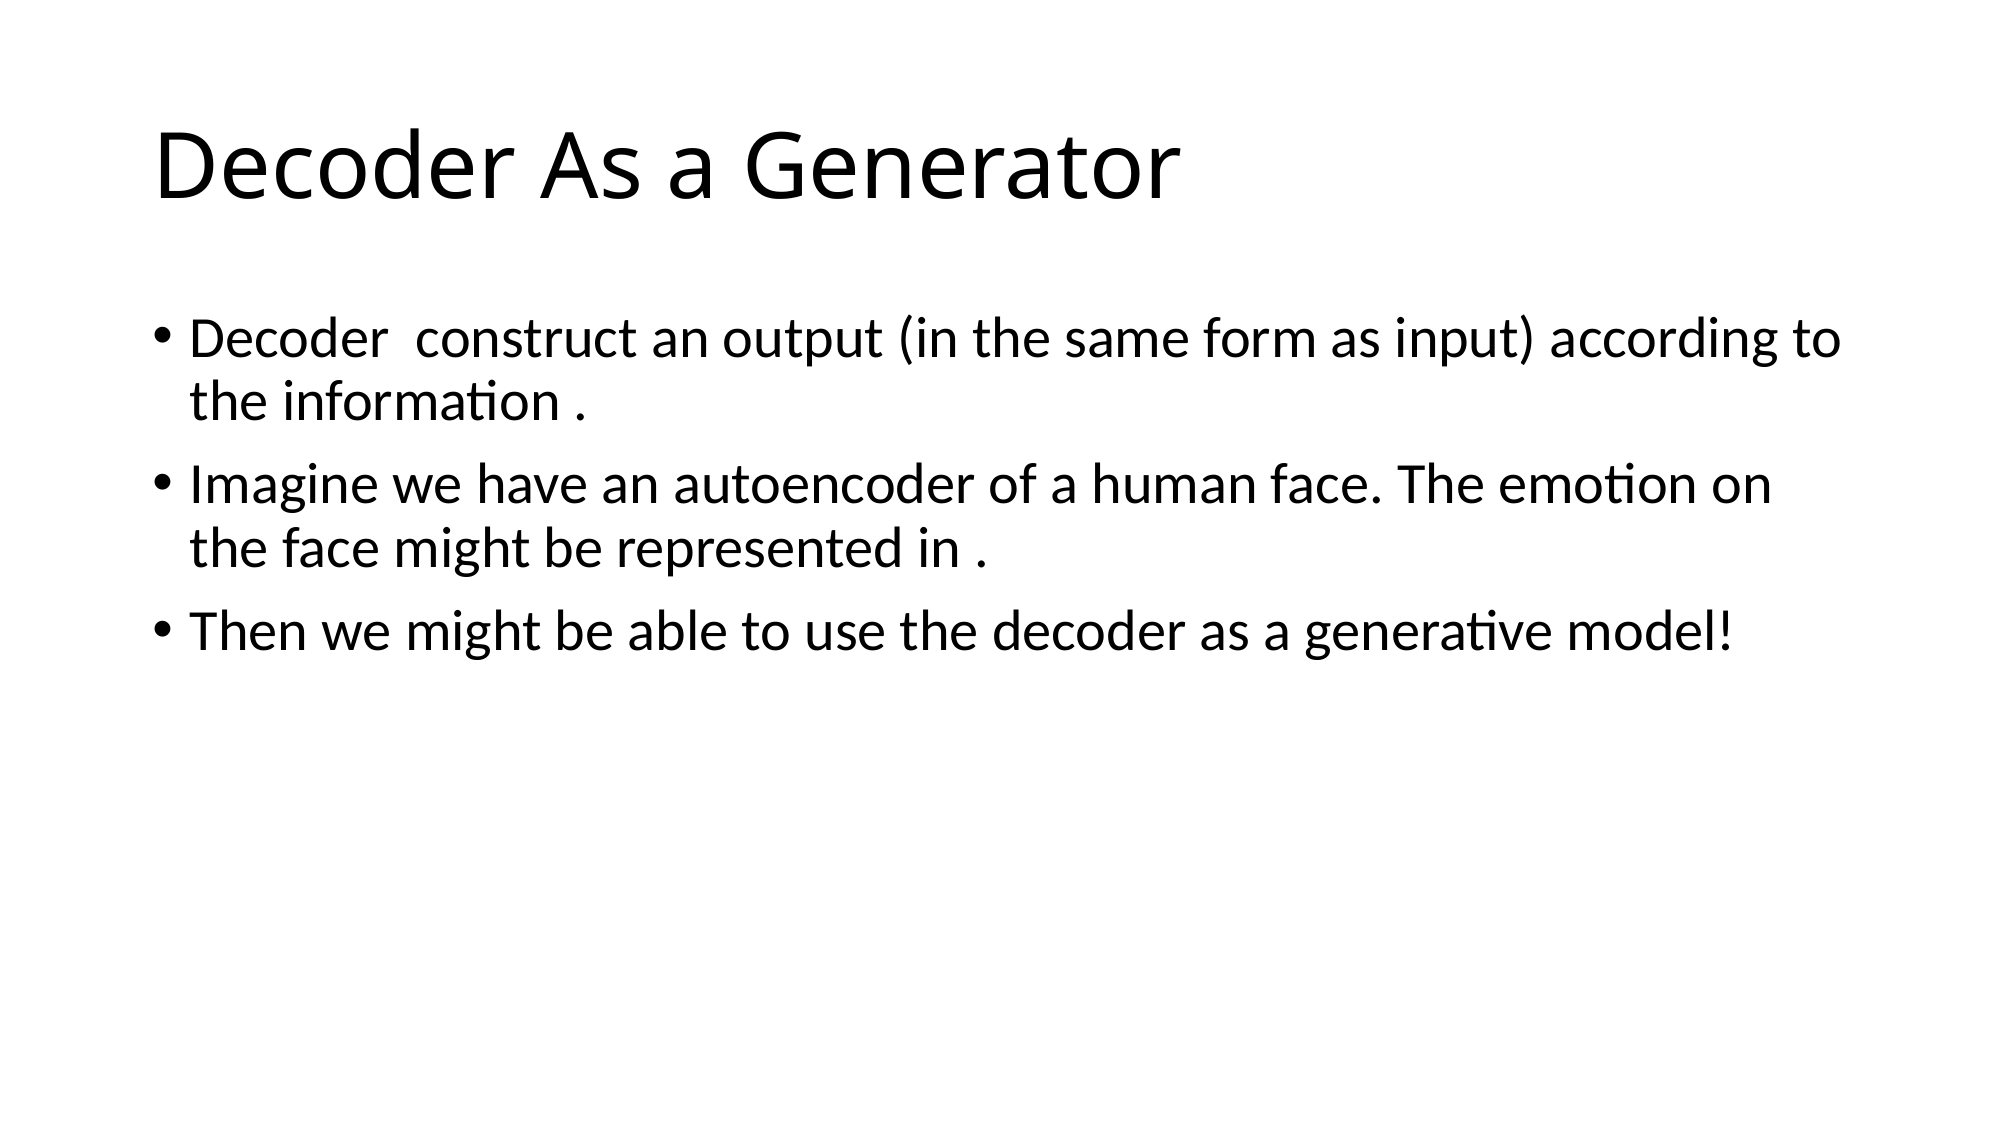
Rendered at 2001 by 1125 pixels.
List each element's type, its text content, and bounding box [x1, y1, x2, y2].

title Decoder As a Generator [137, 59, 1863, 278]
